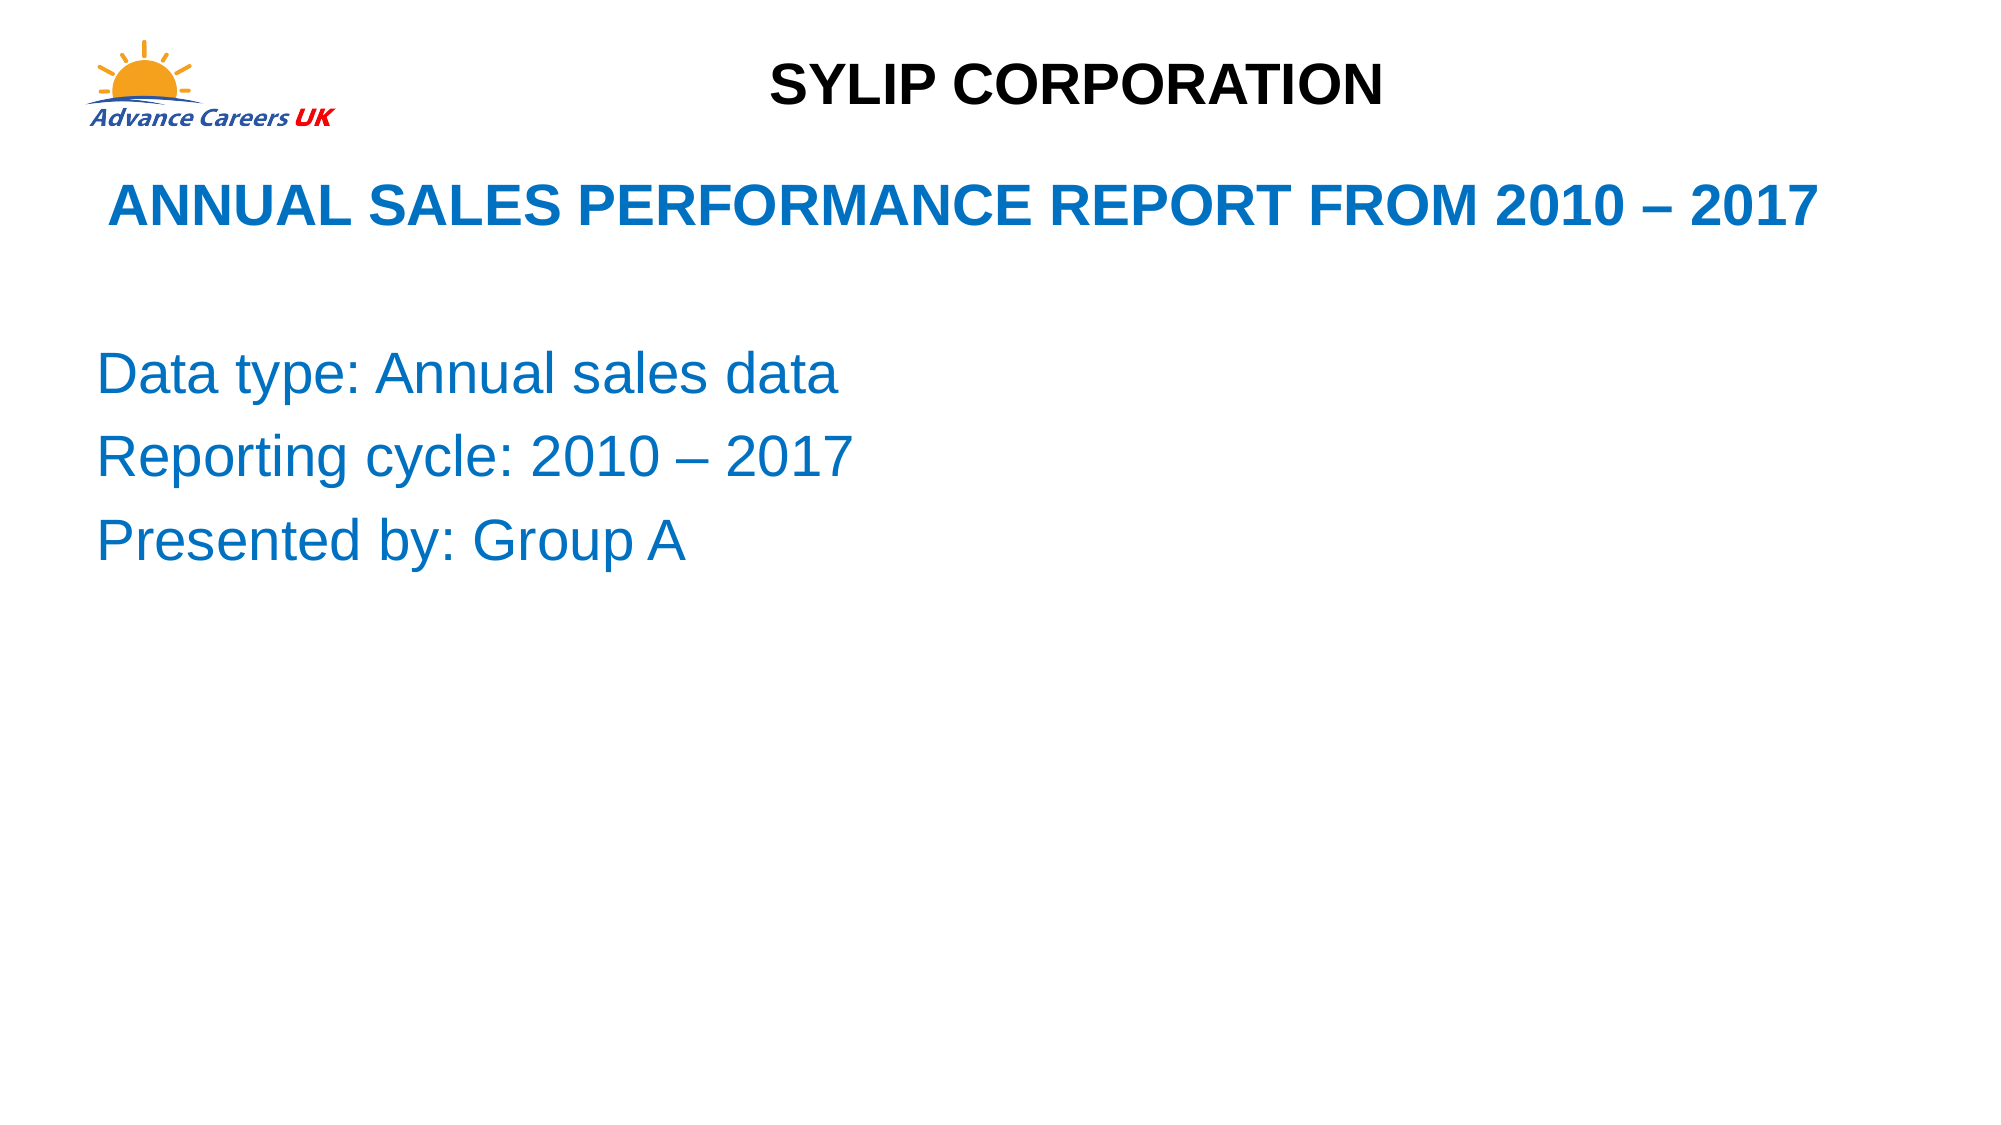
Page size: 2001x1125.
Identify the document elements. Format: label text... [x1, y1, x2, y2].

title SYLIP CORPORATION [382, 45, 1773, 125]
picture [31, 21, 382, 168]
subtitle ANNUAL SALES PERFORMANCE REPORT FROM 2010 – 2017 Data type: Annual sales data Reporting cycle: 2010 – 2017 Presented by: Group A [81, 168, 1847, 716]
